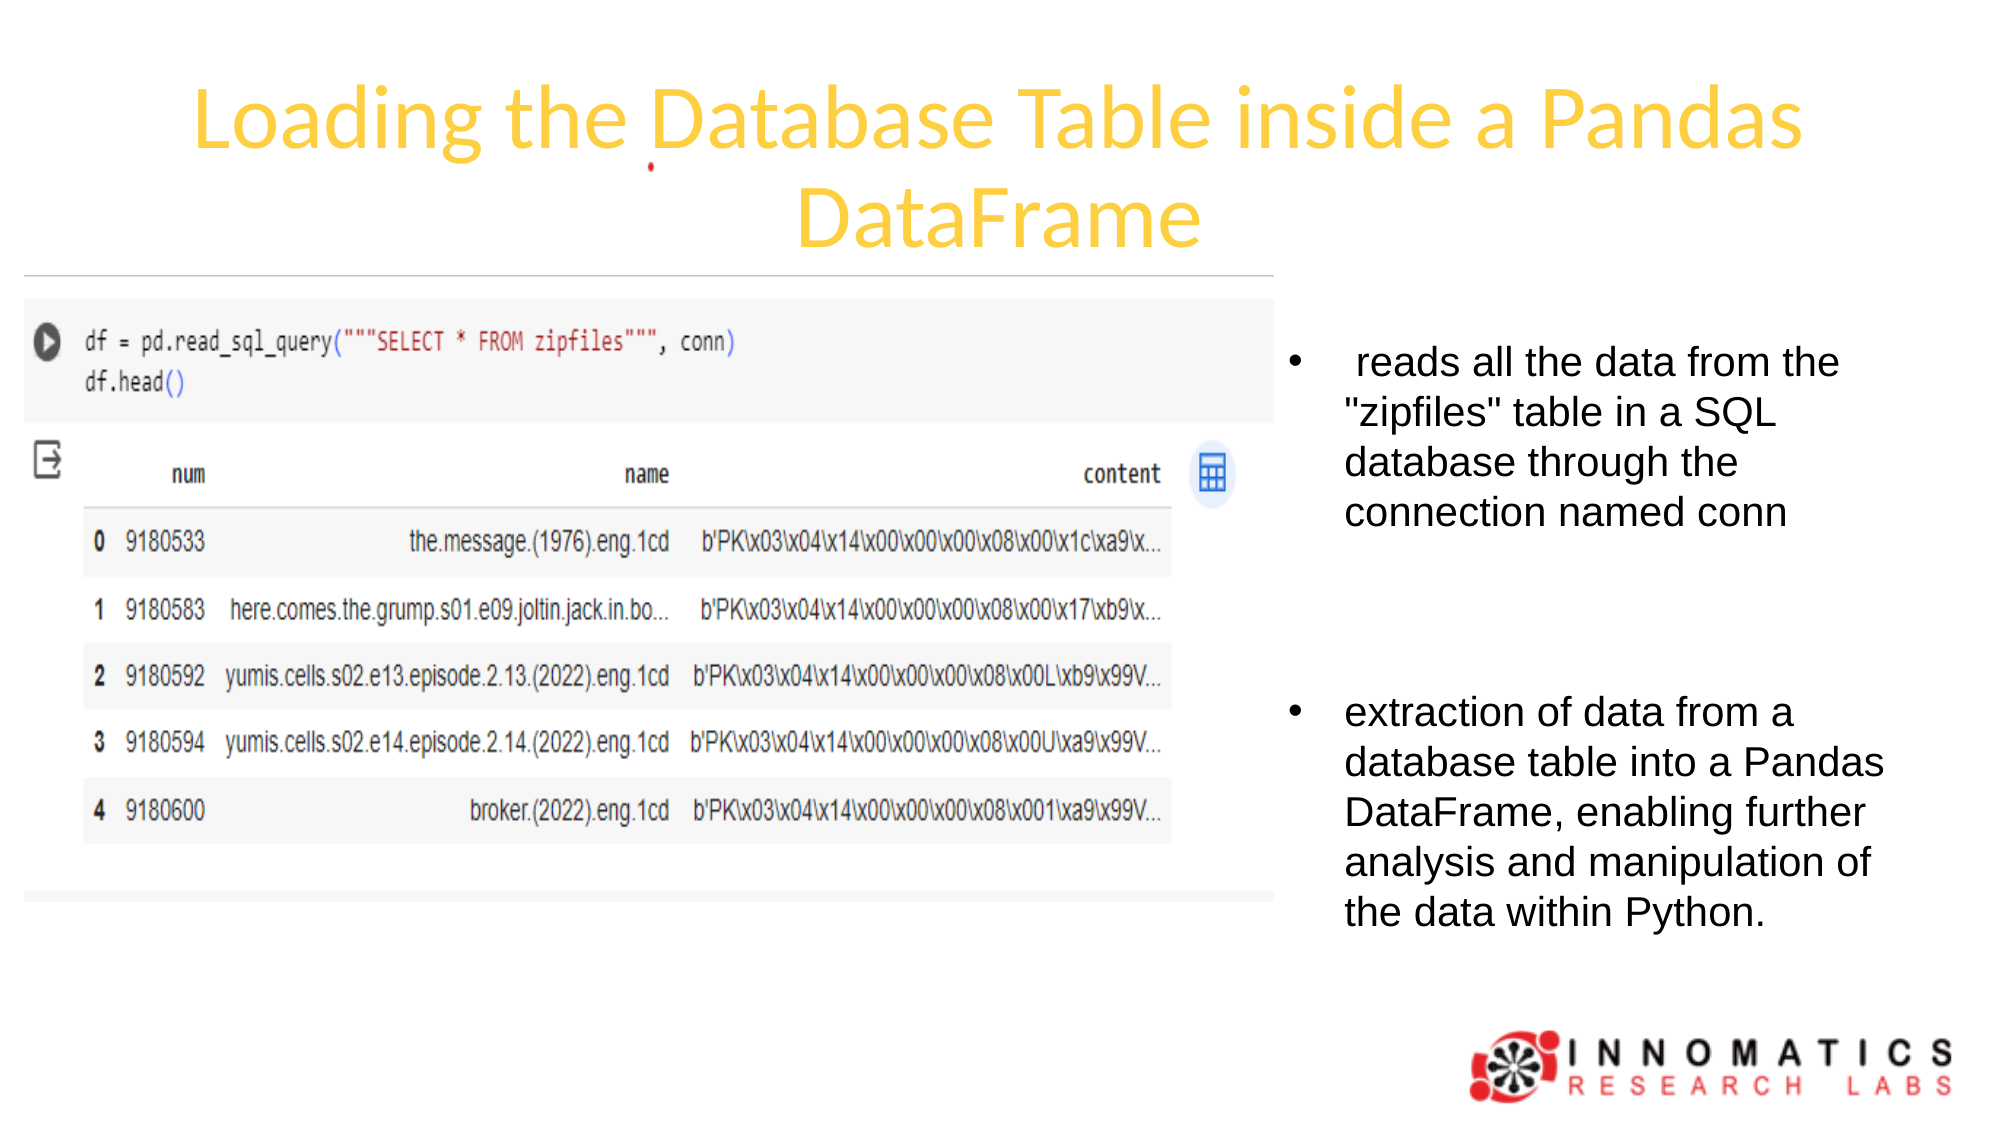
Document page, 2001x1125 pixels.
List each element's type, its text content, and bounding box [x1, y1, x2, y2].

picture [24, 161, 1274, 903]
text_box reads all the data from the "zipfiles" table in a SQL database through the connection named conn extraction of data from a database table into a Pandas DataFrame, enabling further analysis and manipulation of the data within Python. [1273, 277, 1912, 1012]
picture [1445, 1014, 1975, 1125]
title Loading the Database Table inside a Pandas DataFrame [0, 59, 2000, 278]
